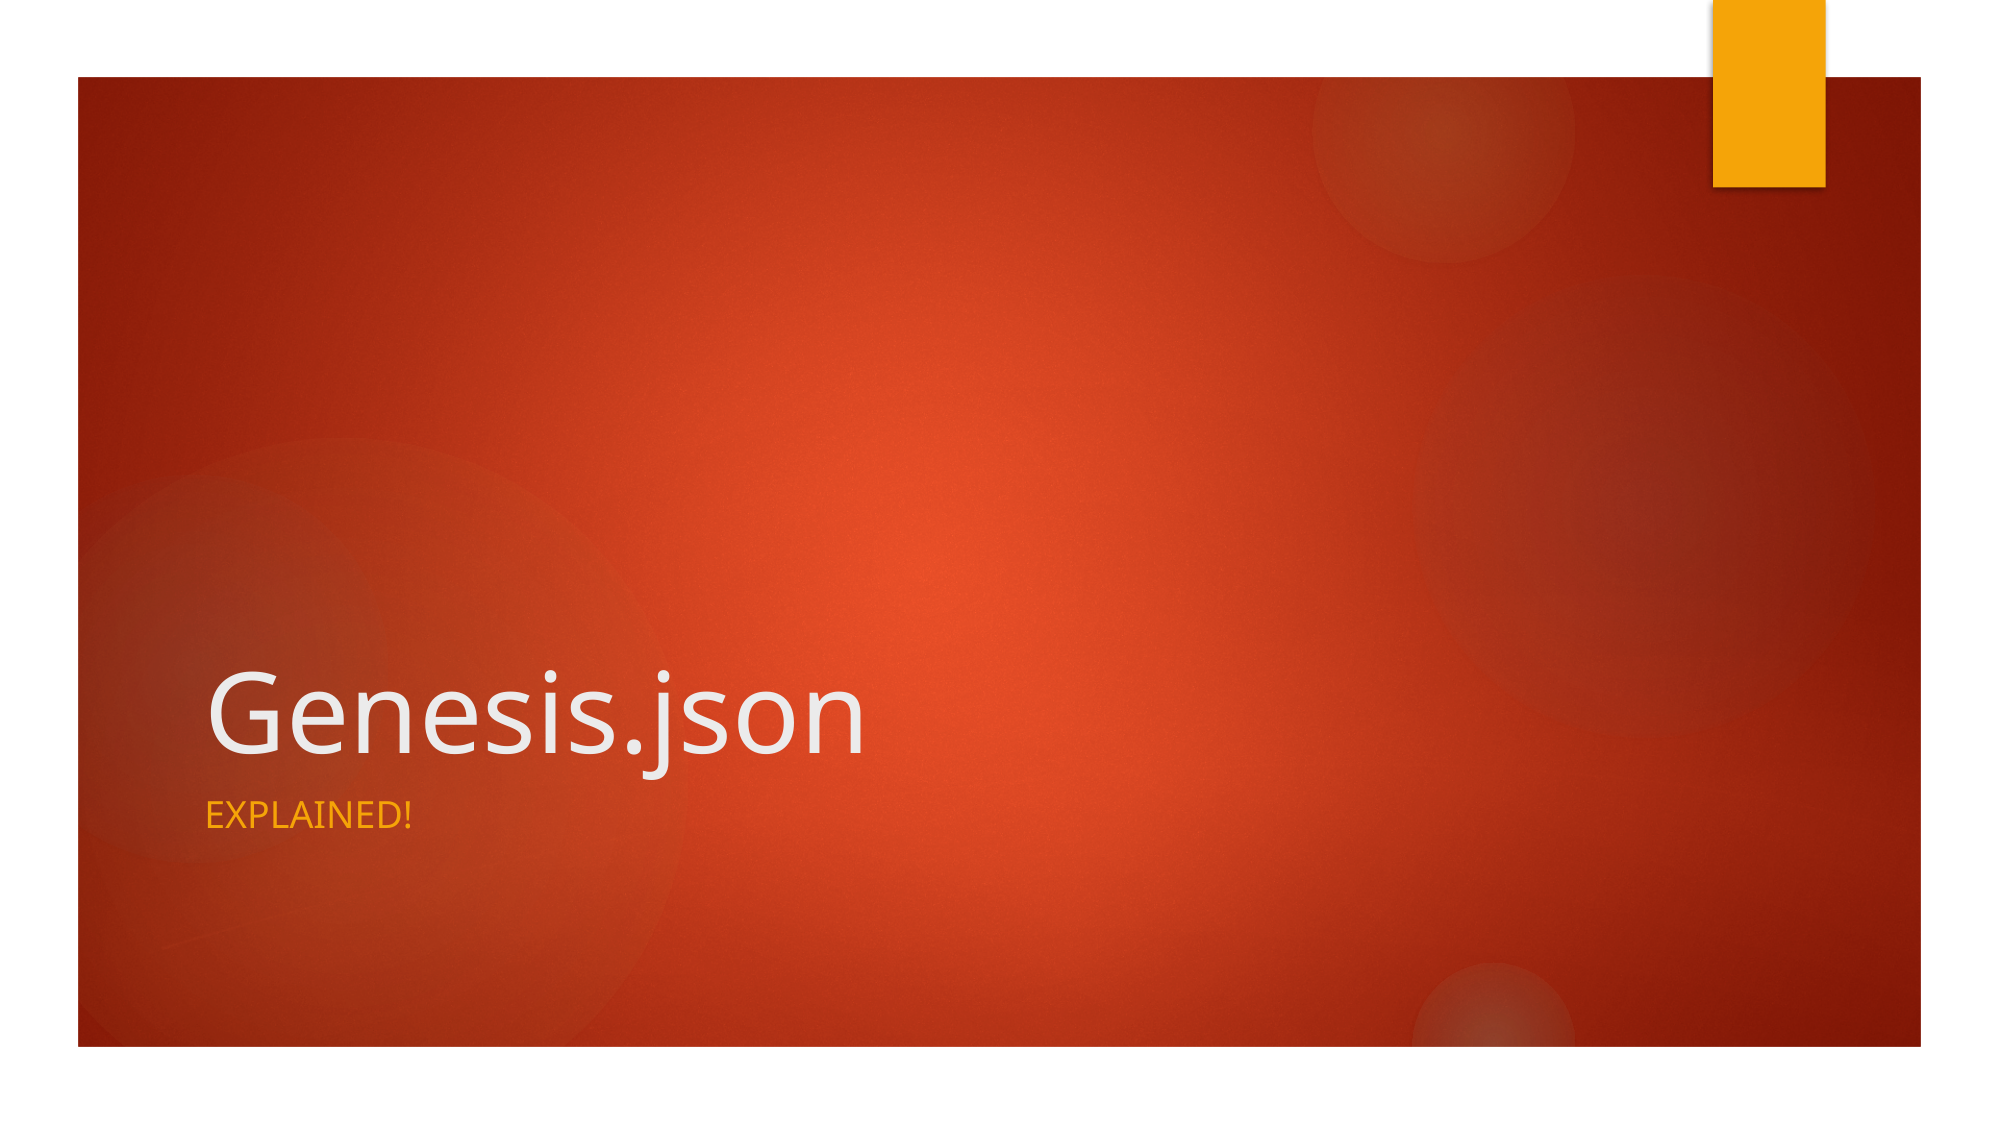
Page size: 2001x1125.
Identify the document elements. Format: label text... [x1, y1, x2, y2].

title Genesis.json [189, 344, 1638, 783]
subtitle Explained! [189, 783, 1638, 925]
